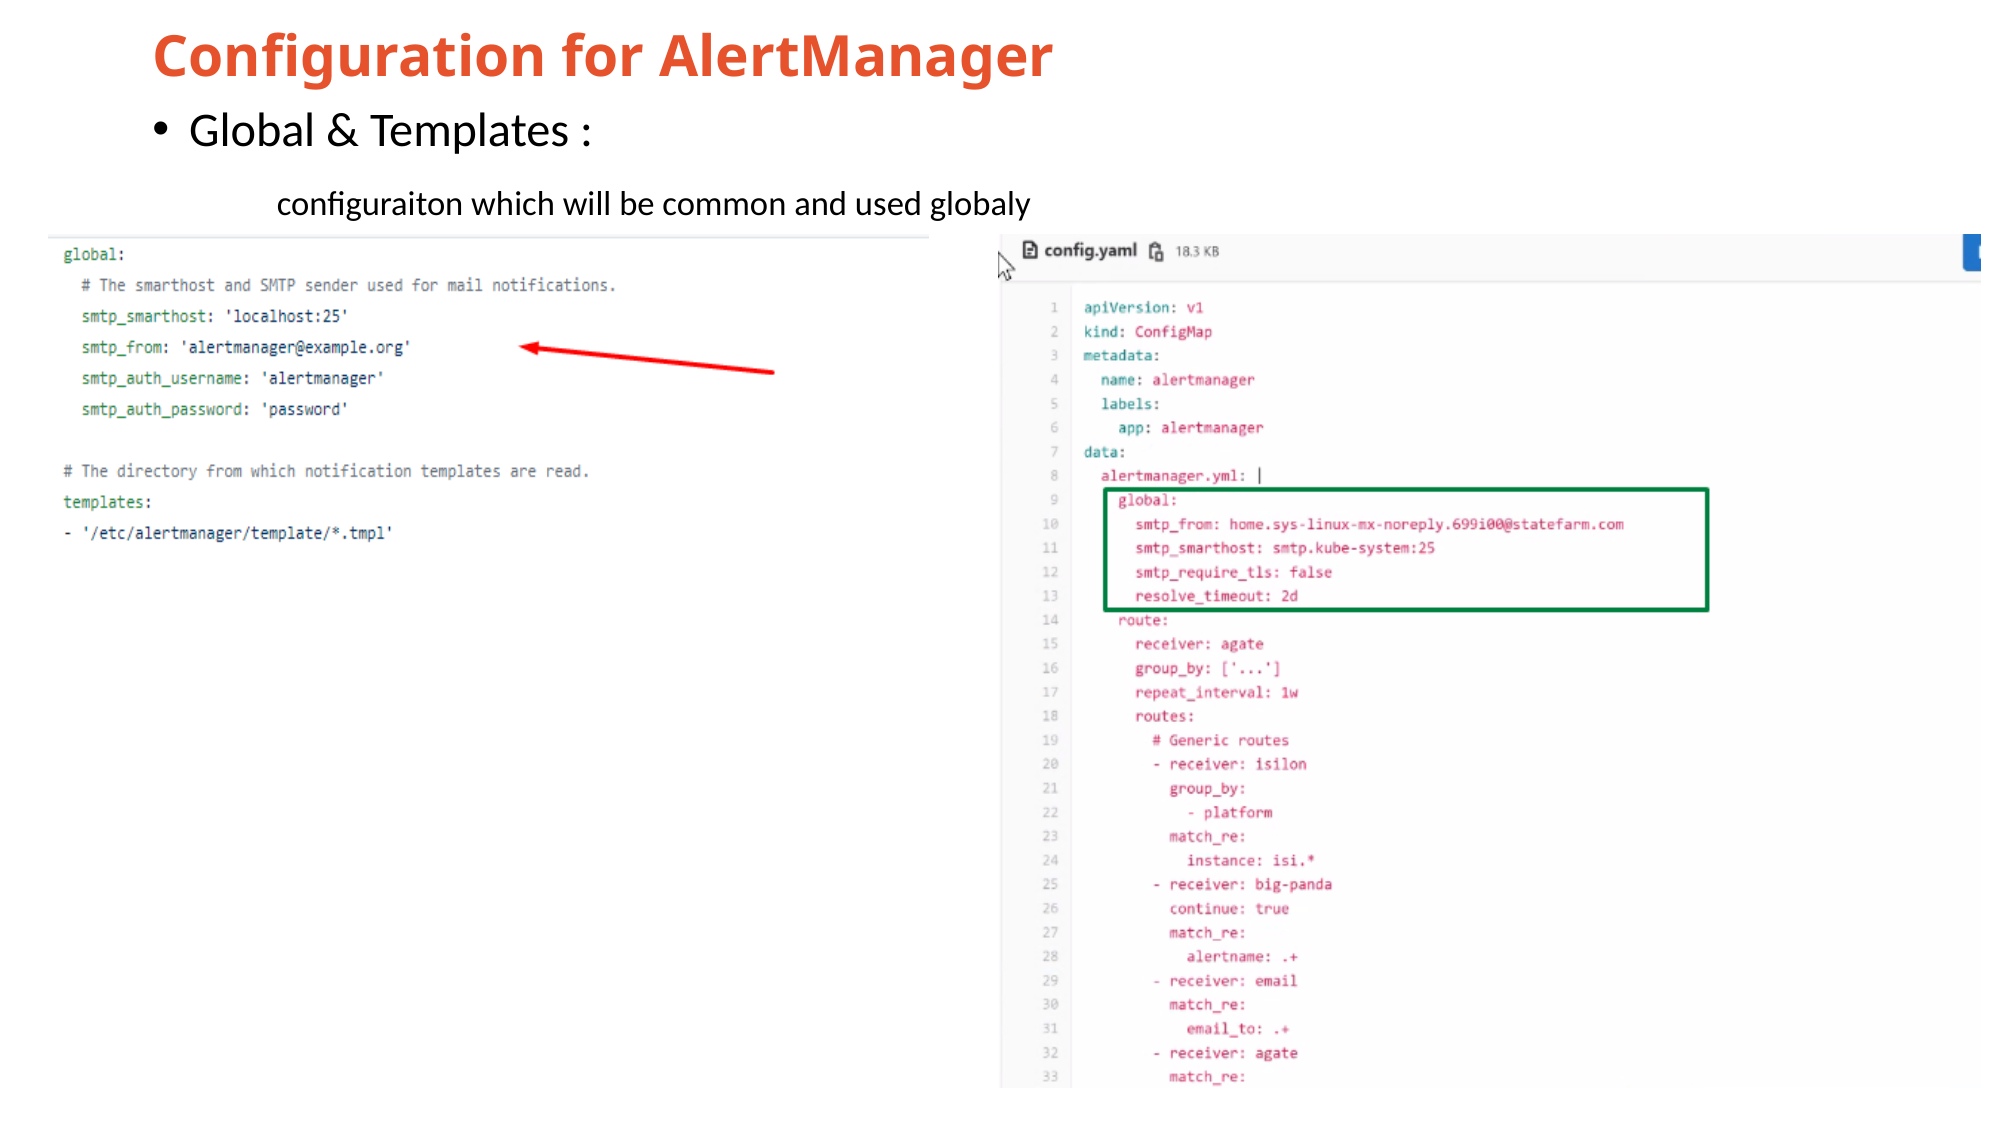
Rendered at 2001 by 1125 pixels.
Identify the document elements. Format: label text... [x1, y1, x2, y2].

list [48, 234, 929, 581]
picture [998, 234, 1981, 1088]
title Configuration for AlertManager [137, 20, 1863, 96]
list Global & Templates : configuraiton which will be common and used globaly [137, 96, 1863, 235]
